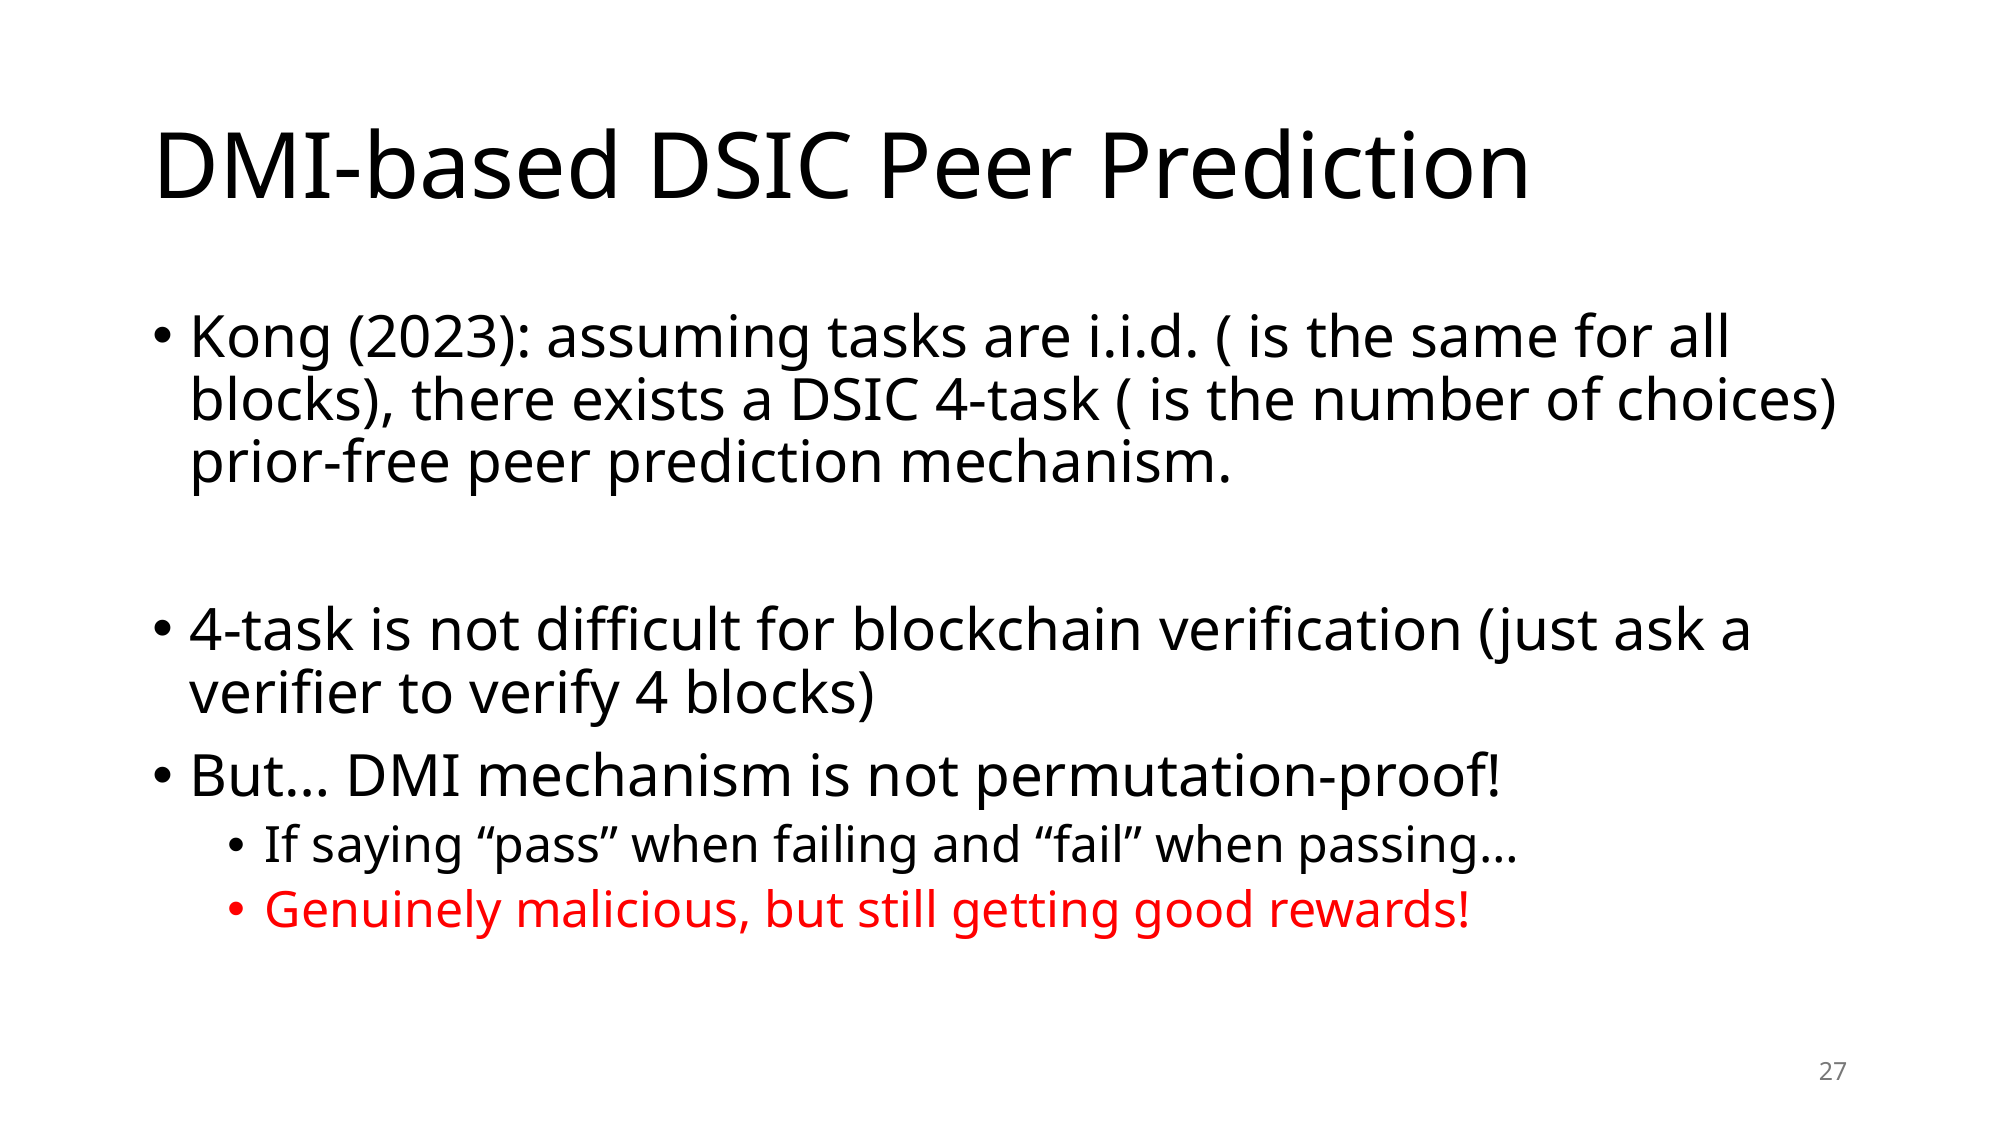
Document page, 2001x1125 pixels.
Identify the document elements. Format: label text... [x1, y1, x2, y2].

slide_number 27 [1412, 1042, 1863, 1103]
title DMI-based DSIC Peer Prediction [137, 59, 1863, 278]
